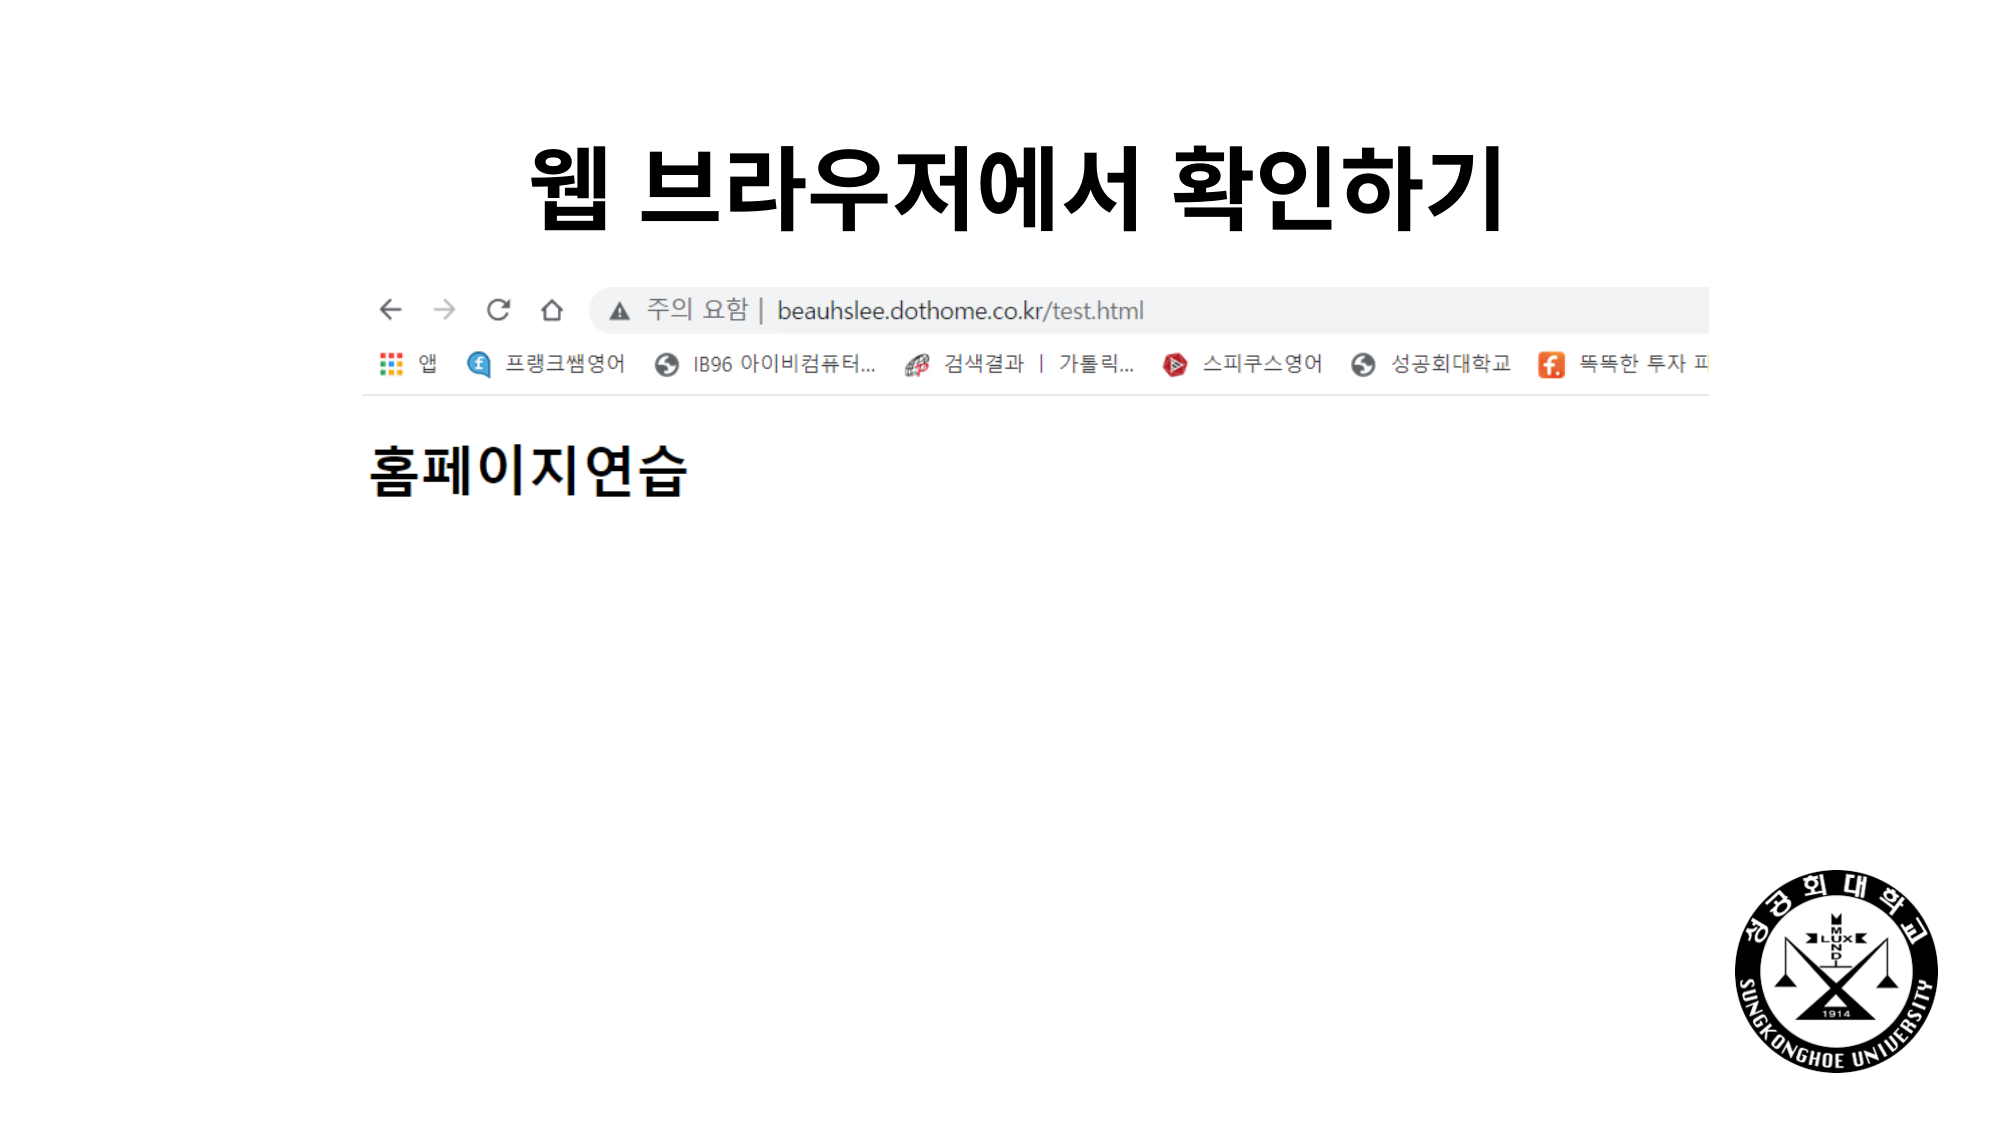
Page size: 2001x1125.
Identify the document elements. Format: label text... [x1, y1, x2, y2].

text_box 웹 브라우저에서 확인하기 [513, 124, 1525, 250]
picture [1735, 870, 1938, 1073]
picture [362, 287, 1709, 848]
